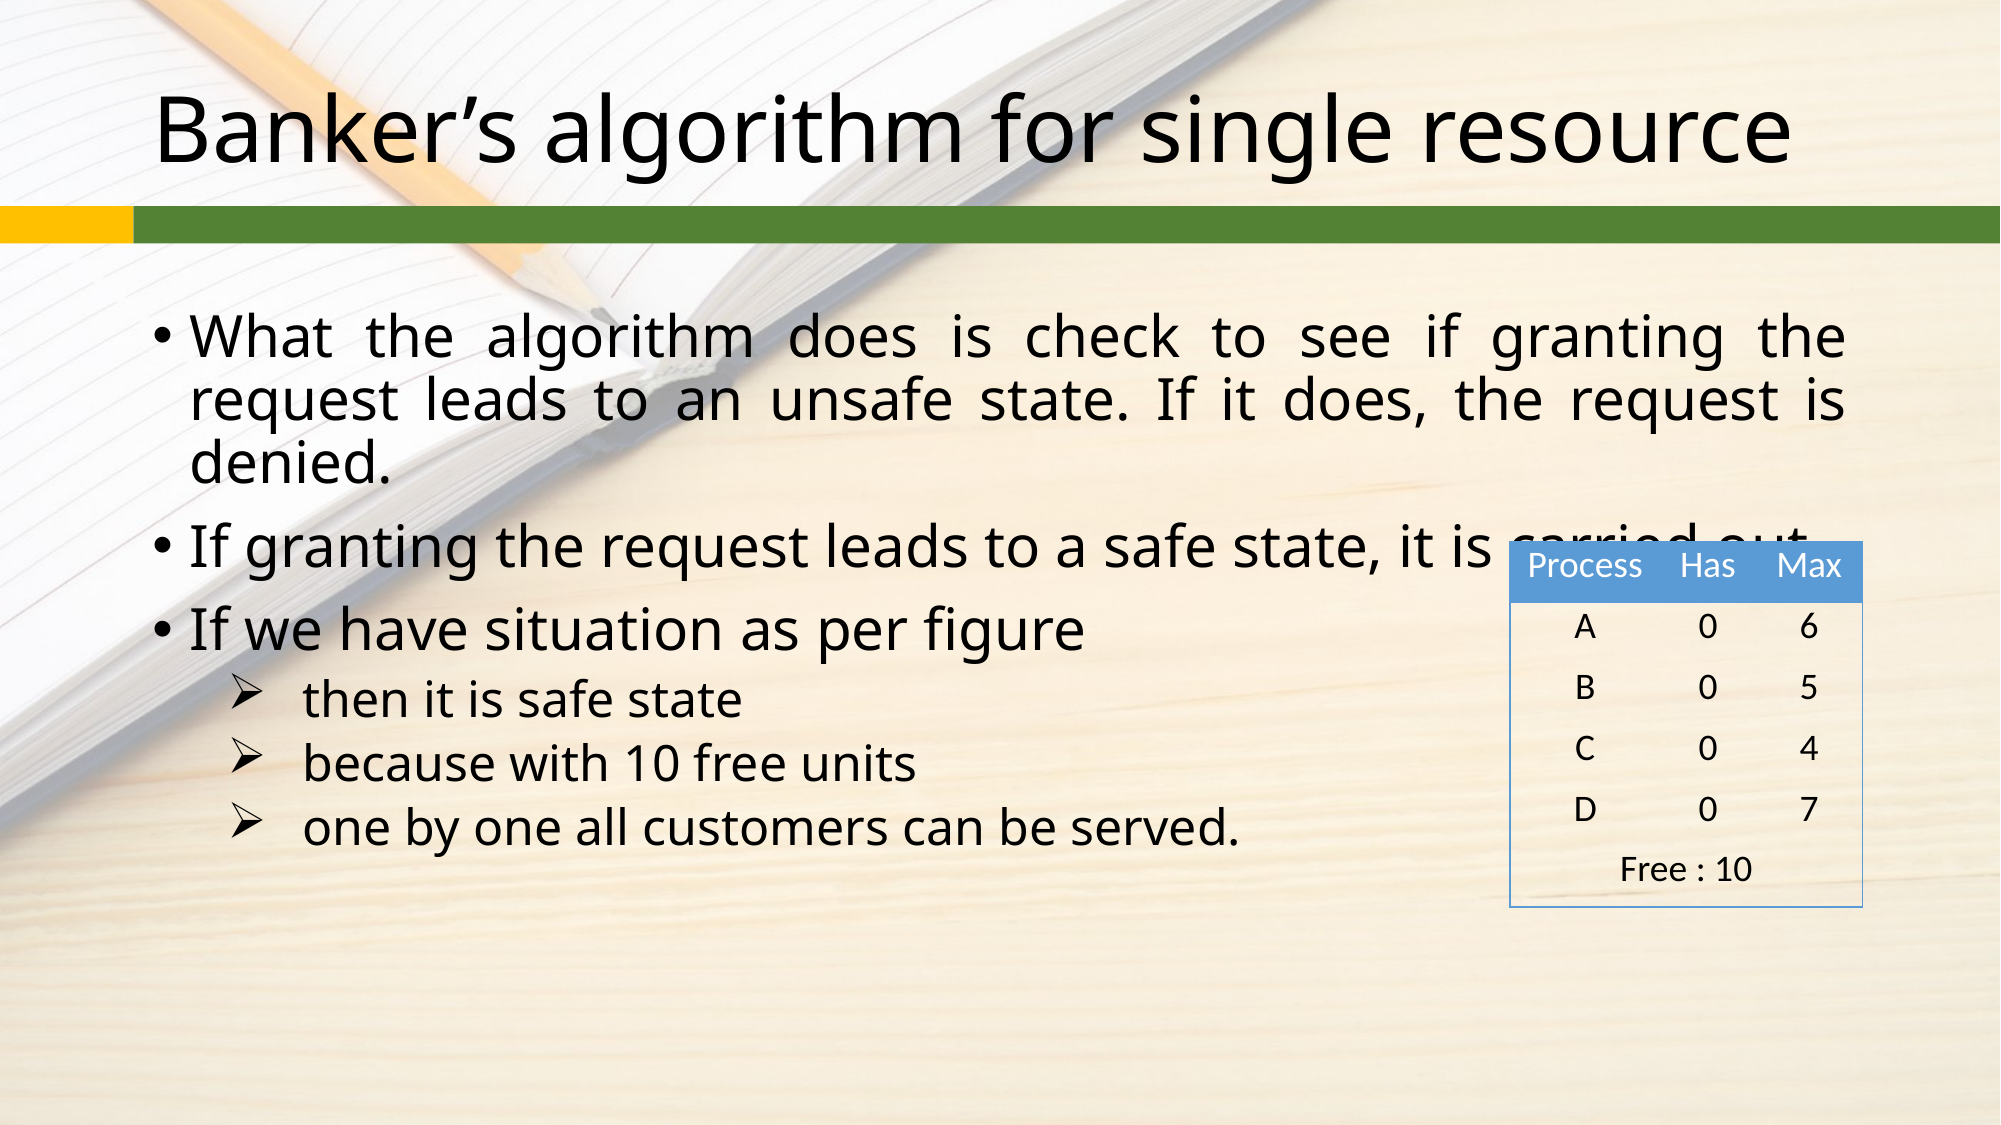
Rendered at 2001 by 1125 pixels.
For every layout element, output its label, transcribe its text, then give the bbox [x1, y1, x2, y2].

table_cell 0 [1660, 664, 1756, 725]
table_cell 0 [1660, 725, 1756, 785]
table_header Process [1511, 543, 1660, 603]
picture [0, 0, 2000, 206]
table_header Max [1756, 543, 1862, 603]
table_cell 5 [1756, 664, 1862, 725]
table_cell 6 [1756, 603, 1862, 664]
table_cell Free : 10 [1511, 846, 1862, 906]
table_cell 4 [1756, 725, 1862, 785]
title Banker’s algorithm for single resource [137, 59, 1863, 207]
table_cell 0 [1660, 785, 1756, 846]
table_cell 7 [1756, 785, 1862, 846]
picture [0, 244, 2000, 1125]
table_cell 0 [1660, 603, 1756, 664]
table_header Has [1660, 543, 1756, 603]
table_cell D [1511, 785, 1660, 846]
table_cell C [1511, 725, 1660, 785]
table_cell A [1511, 603, 1660, 664]
table_cell B [1511, 664, 1660, 725]
list What the algorithm does is check to see if granting the request leads to an unsafe state. If it does, the request is denied. If granting the request leads to a safe state, it is carried out. If we have situation as per figure then it is safe state because with 10 free units one by one all customers can be served. [137, 299, 1863, 1014]
